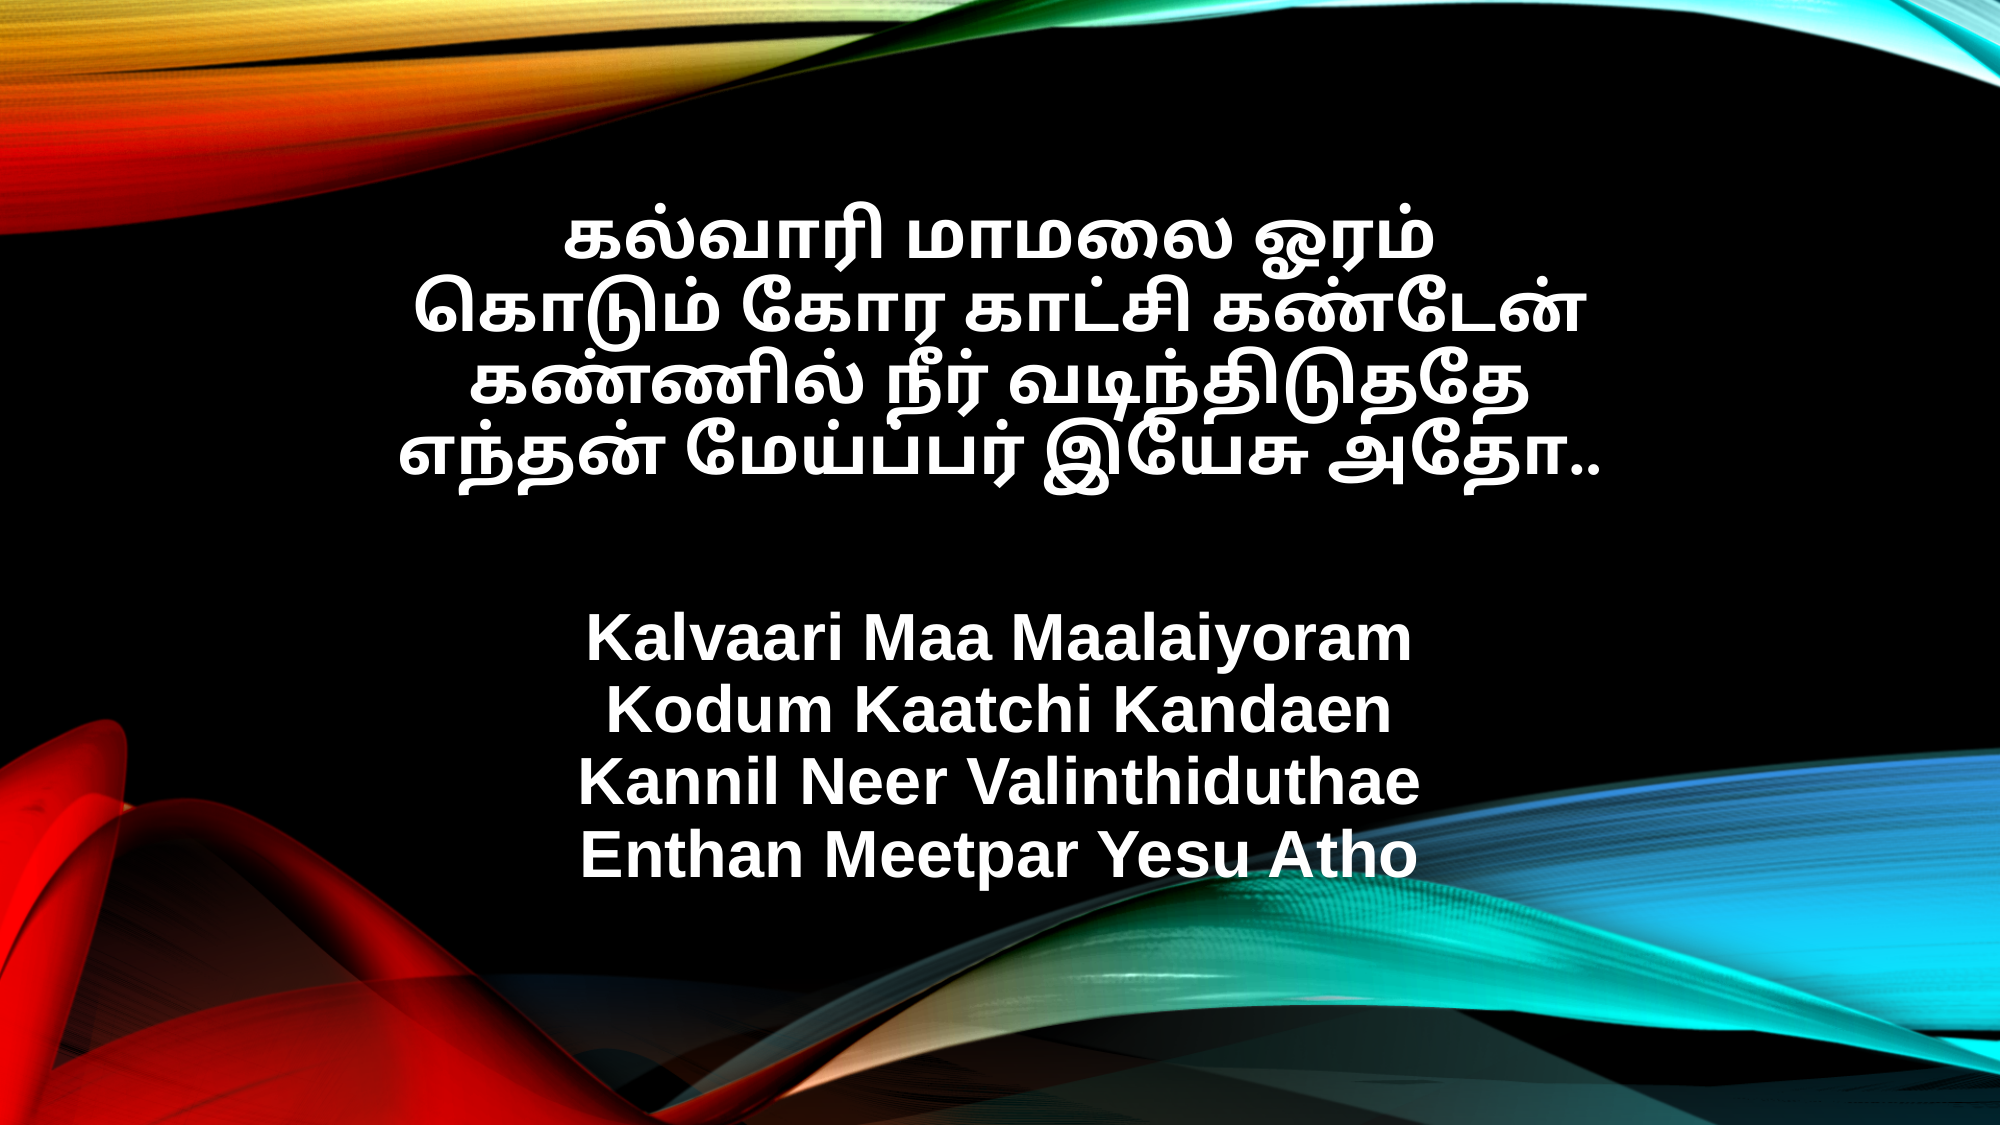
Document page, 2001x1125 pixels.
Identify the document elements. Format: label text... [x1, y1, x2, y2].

subtitle கல்வாரி மாமலை ஓரம் கொடும் கோர காட்சி கண்டேன் கண்ணில் நீர் வடிந்திடுததே எந்தன் மேய்ப்பர் இயேசு அதோ.. Kalvaari Maa Maalaiyoram Kodum Kaatchi Kandaen Kannil Neer Valinthiduthae Enthan Meetpar Yesu Atho [0, 0, 2000, 1125]
